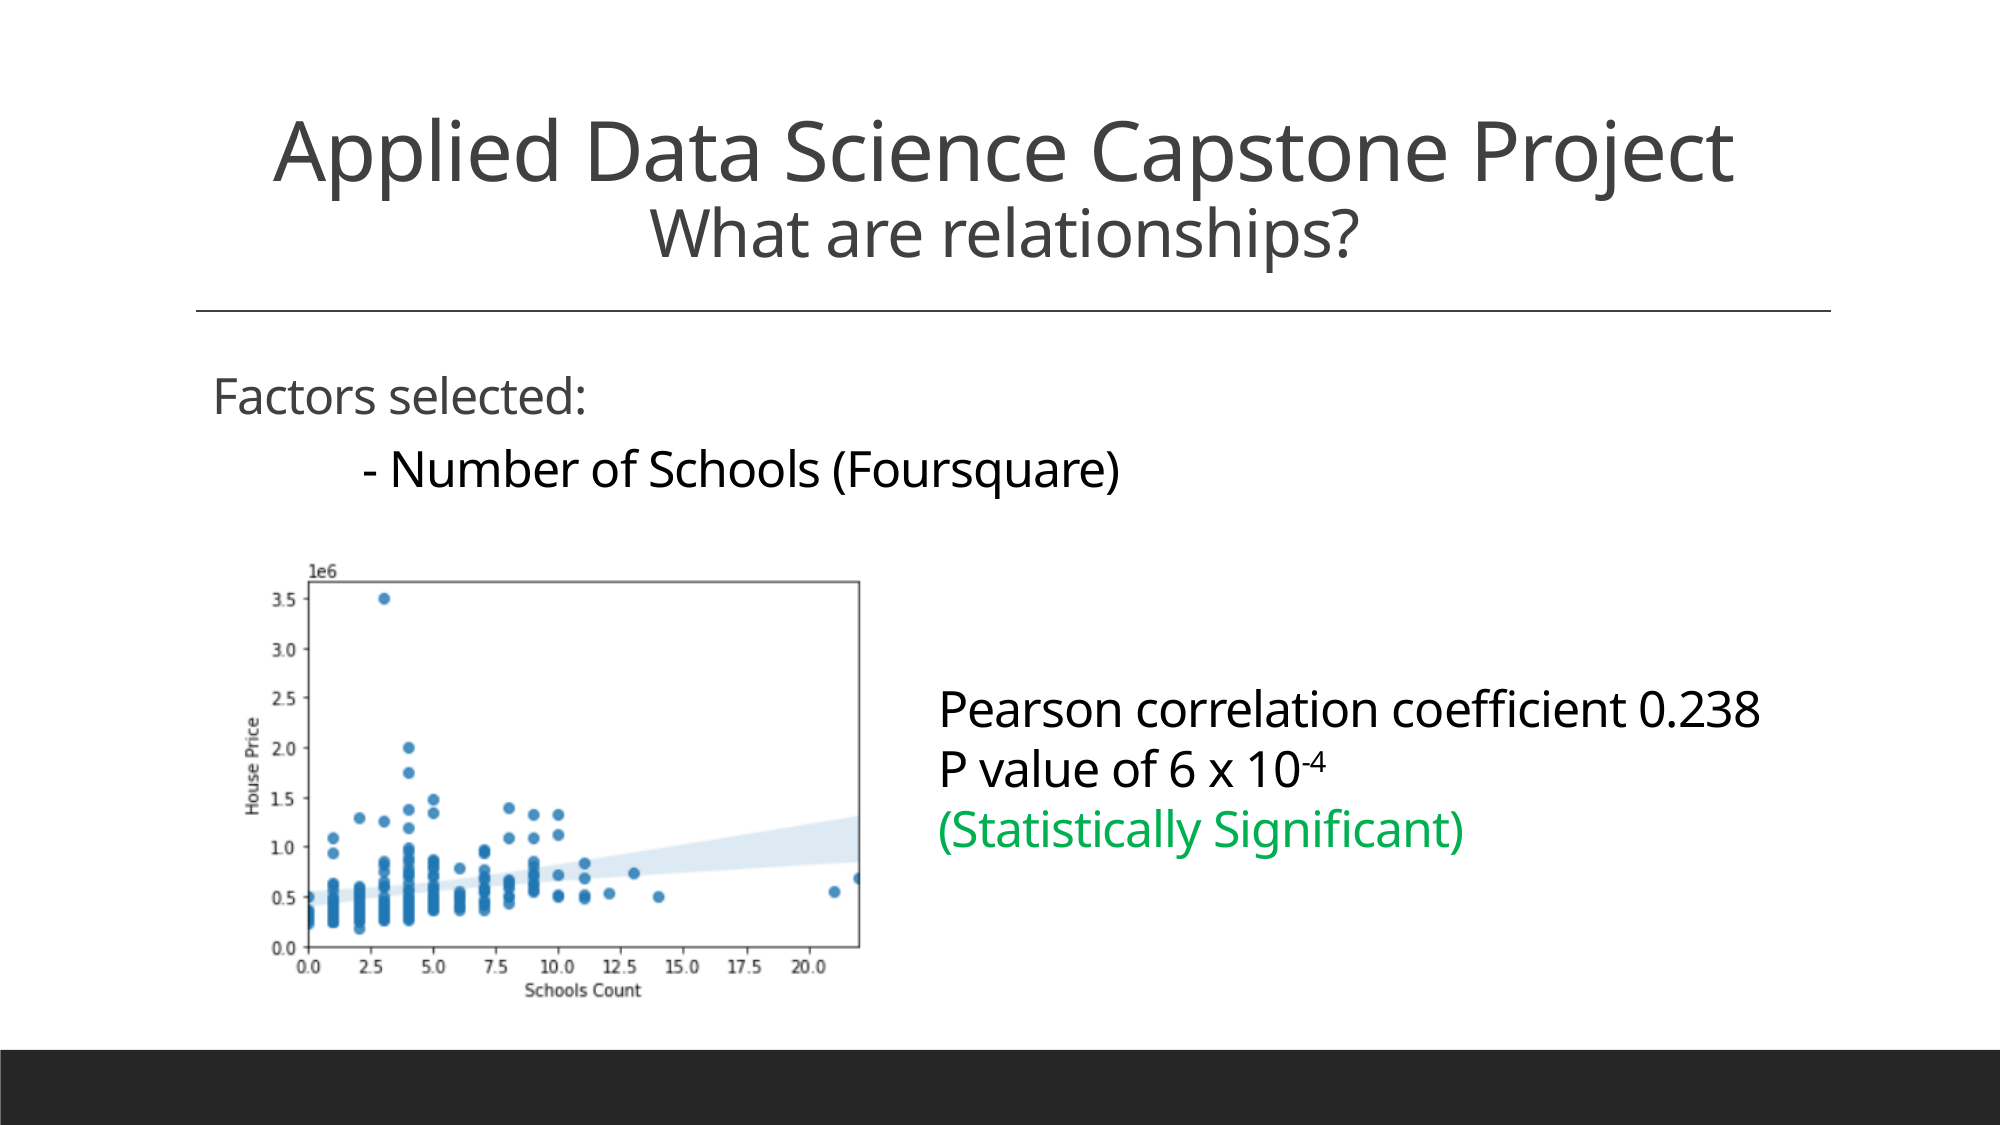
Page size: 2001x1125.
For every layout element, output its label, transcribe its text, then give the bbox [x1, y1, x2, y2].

list Factors selected: - Number of Schools (Foursquare) [180, 357, 1830, 975]
picture [199, 550, 944, 1020]
text_box Pearson correlation coefficient 0.238 P value of 6 x 10-4 (Statistically Significant) [952, 669, 1830, 865]
title Applied Data Science Capstone Project What are relationships? [180, 41, 1830, 280]
